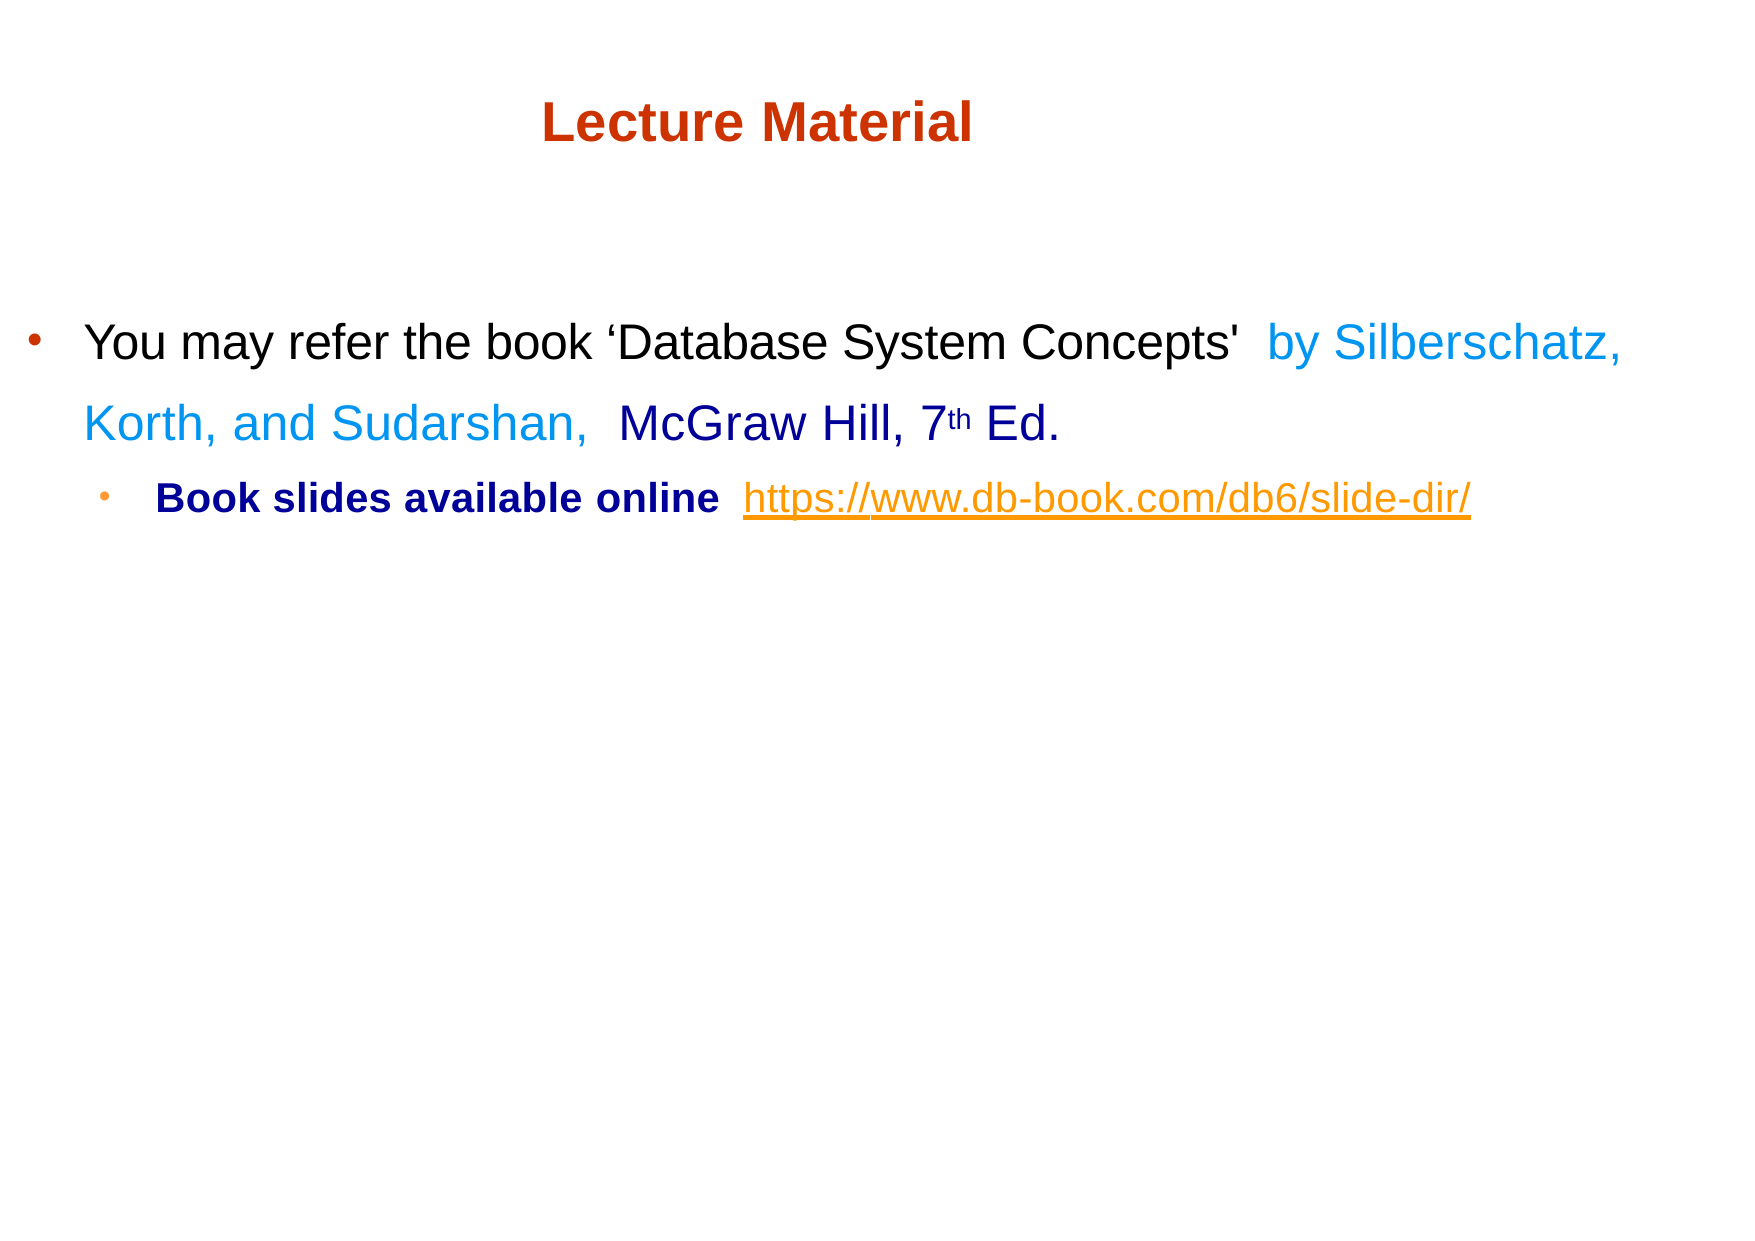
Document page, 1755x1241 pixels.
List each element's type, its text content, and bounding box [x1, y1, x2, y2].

list You may refer the book ‘Database System Concepts' by Silberschatz, Korth, and Sudarshan, McGraw Hill, 7th Ed. Book slides available online https://www.db-book.com/db6/slide-dir/ [27, 220, 1755, 930]
title Lecture Material [539, 82, 1003, 220]
